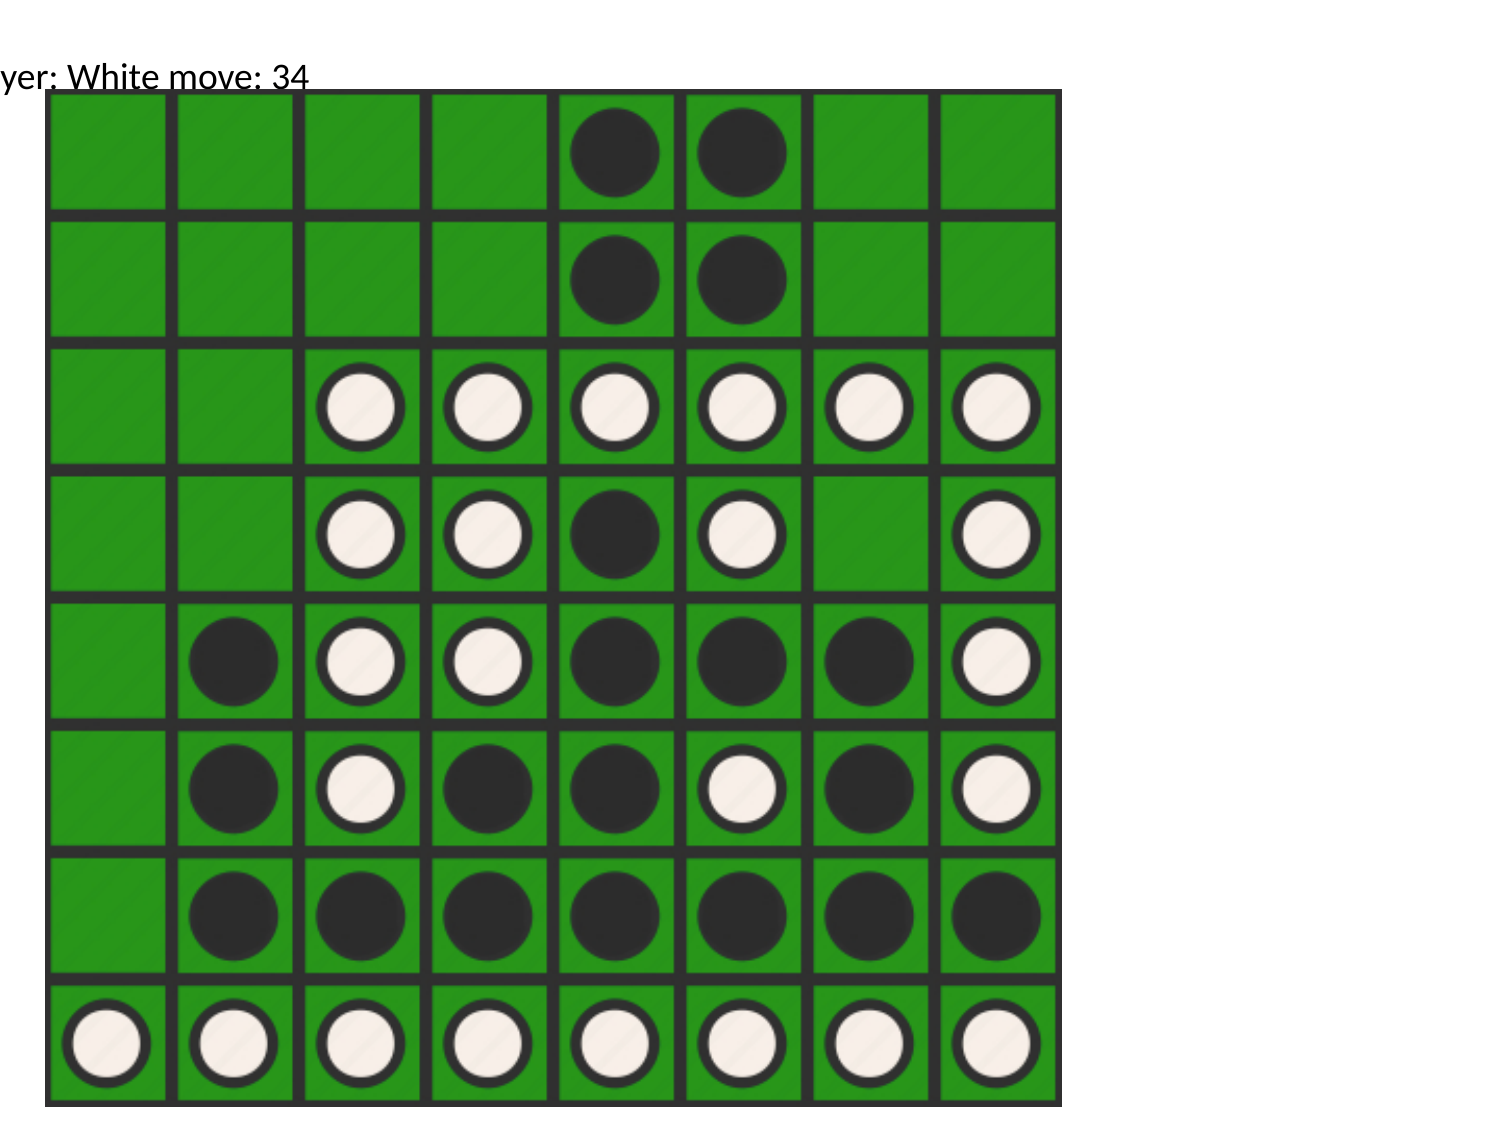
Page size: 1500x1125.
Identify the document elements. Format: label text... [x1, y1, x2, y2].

picture [44, 89, 1062, 1107]
text_box turn: 40 player: White move: 34 [0, 44, 325, 105]
